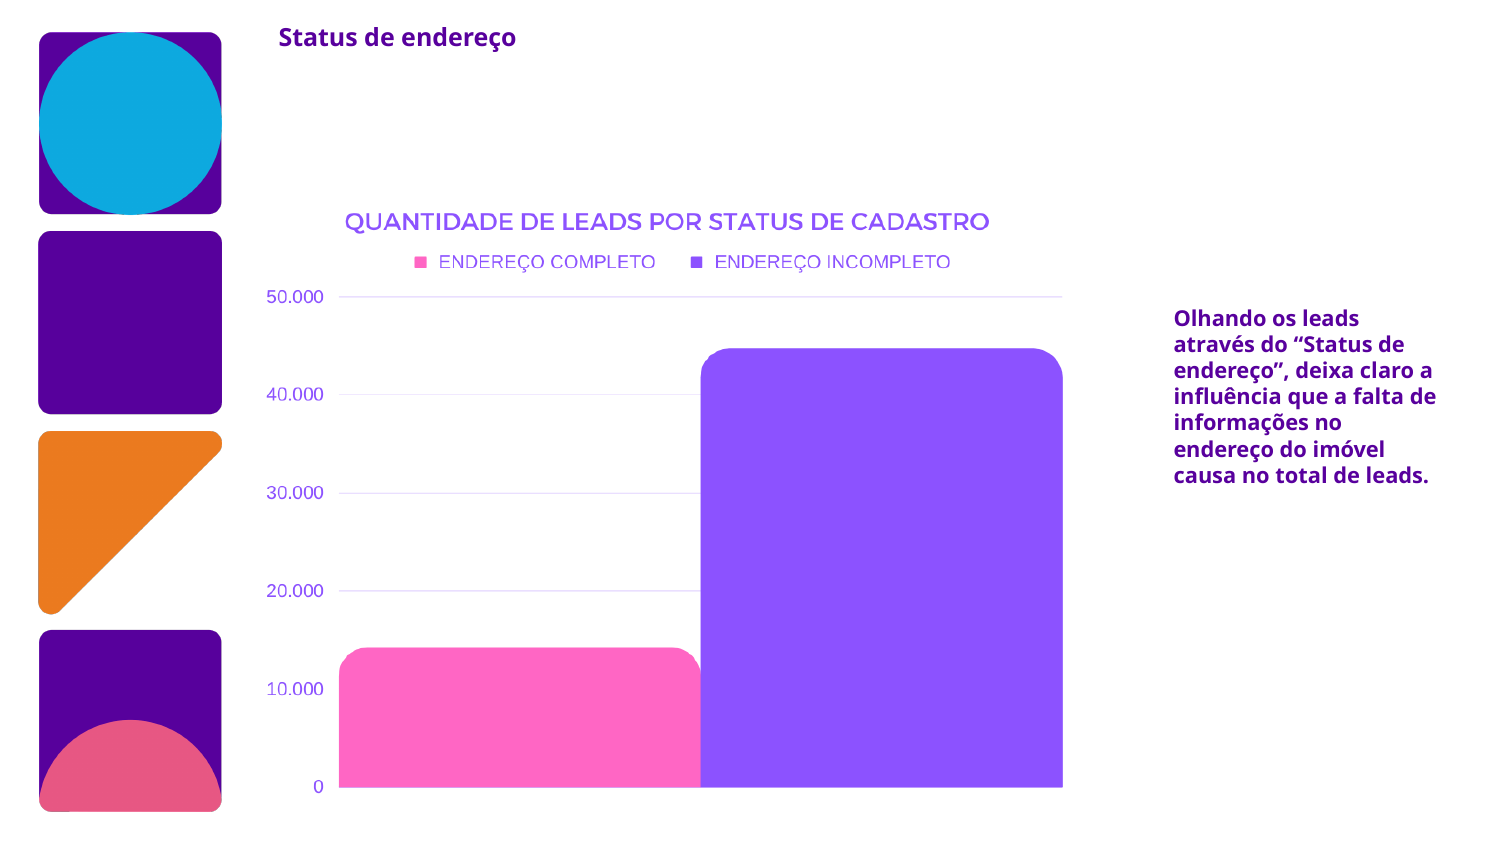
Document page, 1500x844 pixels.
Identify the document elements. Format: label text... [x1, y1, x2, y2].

text_box Olhando os leads através do “Status de endereço”, deixa claro a influência que a falta de informações no endereço do imóvel causa no total de leads. [1173, 254, 1445, 537]
picture [38, 127, 222, 812]
picture [144, 32, 222, 108]
text_box Status de endereço [278, 0, 820, 117]
picture [226, 167, 1117, 836]
picture [38, 32, 117, 120]
